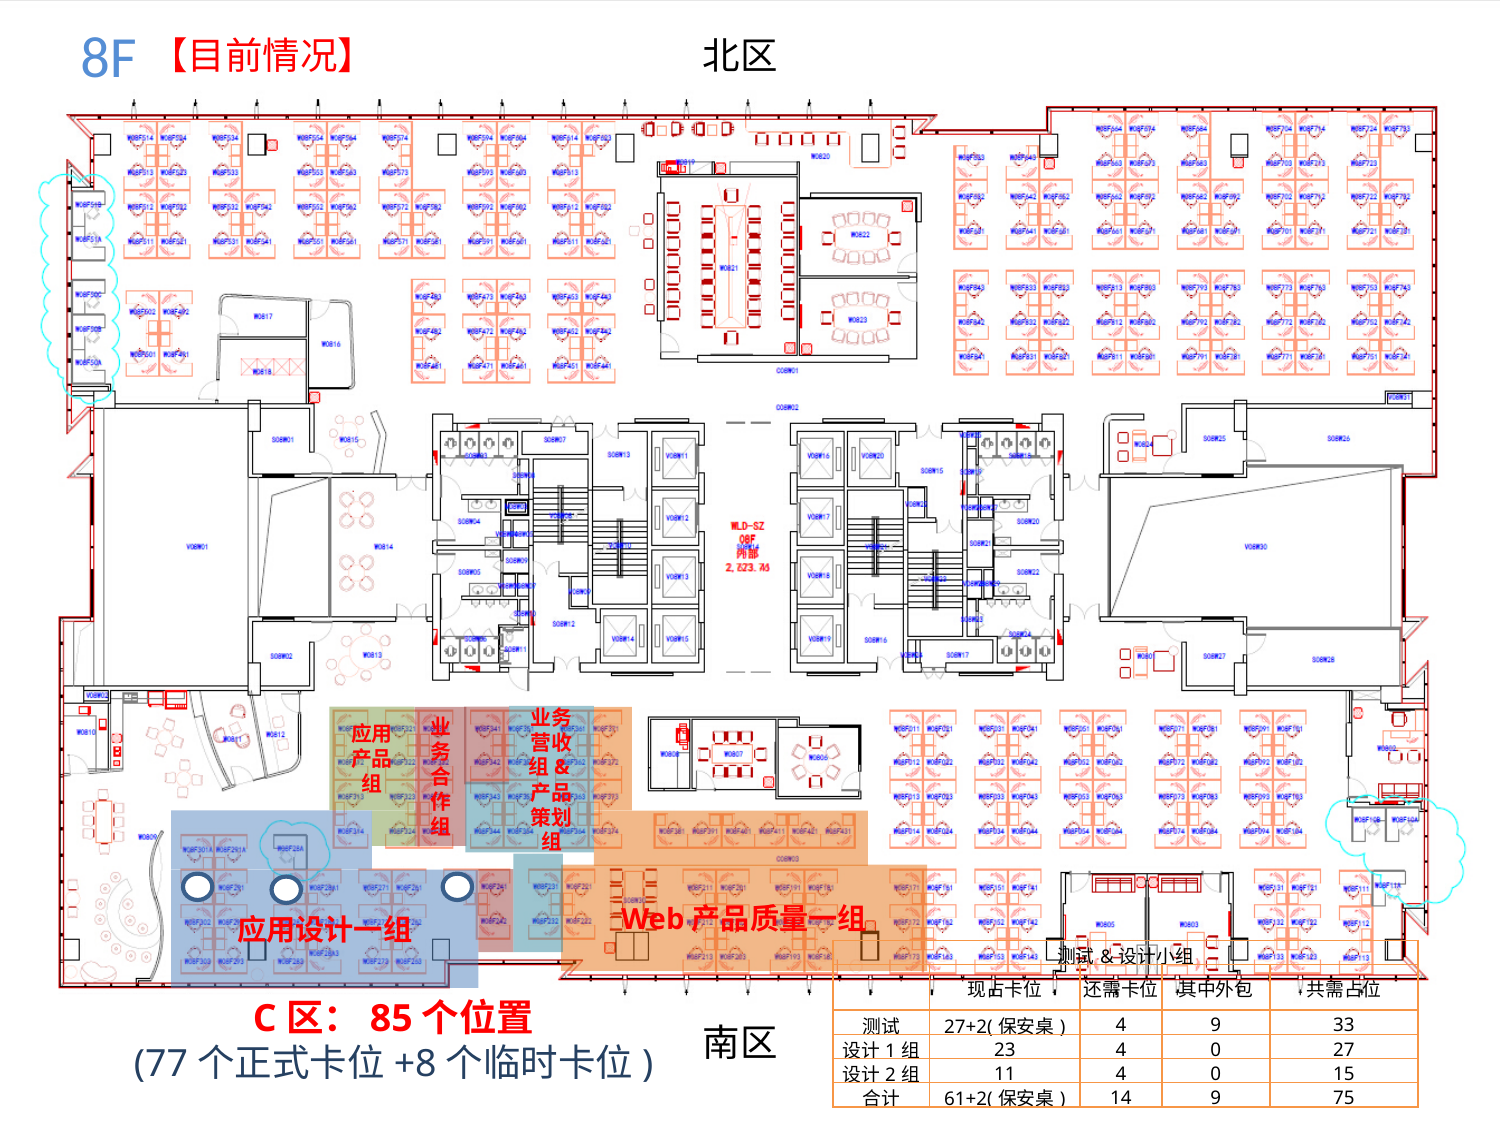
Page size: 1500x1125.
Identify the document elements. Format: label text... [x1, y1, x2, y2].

picture [0, 0, 1500, 1092]
table_cell 75 [1271, 1099, 1417, 1106]
table_cell 9 [1163, 1099, 1269, 1106]
table_cell 61+2(保安桌) [930, 1099, 1079, 1106]
table_cell 14 [1081, 1099, 1161, 1106]
table_cell 合计 [834, 1099, 929, 1106]
